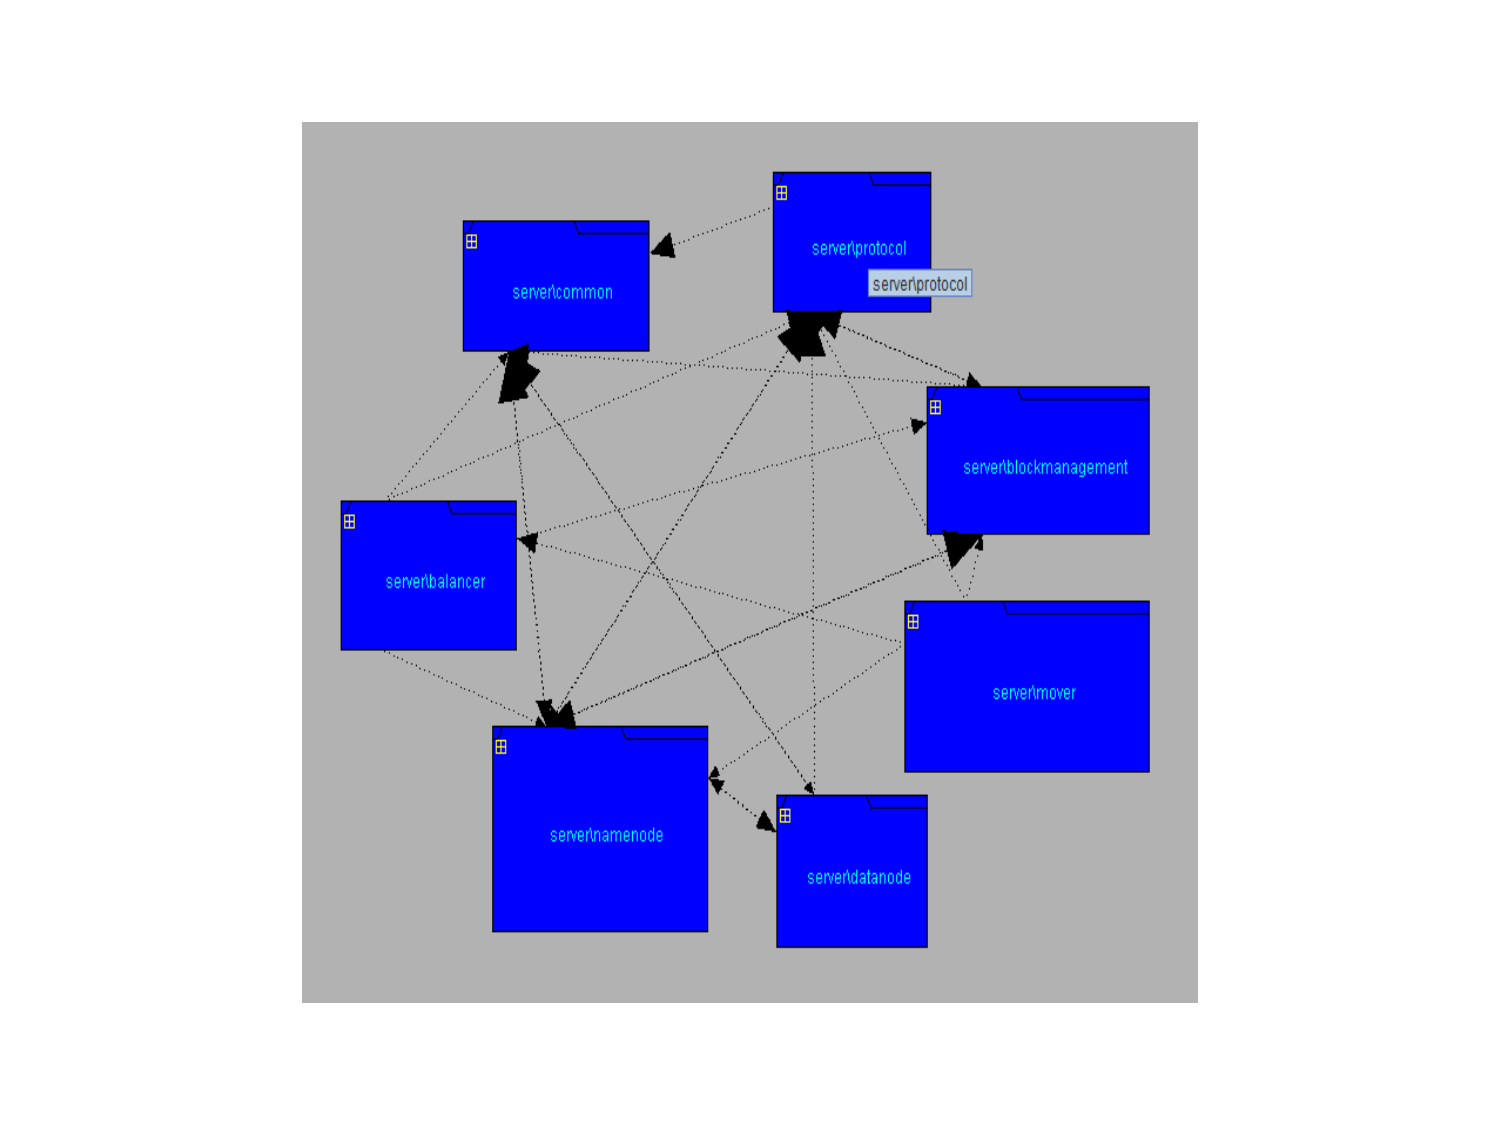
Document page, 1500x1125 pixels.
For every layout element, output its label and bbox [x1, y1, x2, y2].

picture [302, 122, 1198, 1003]
